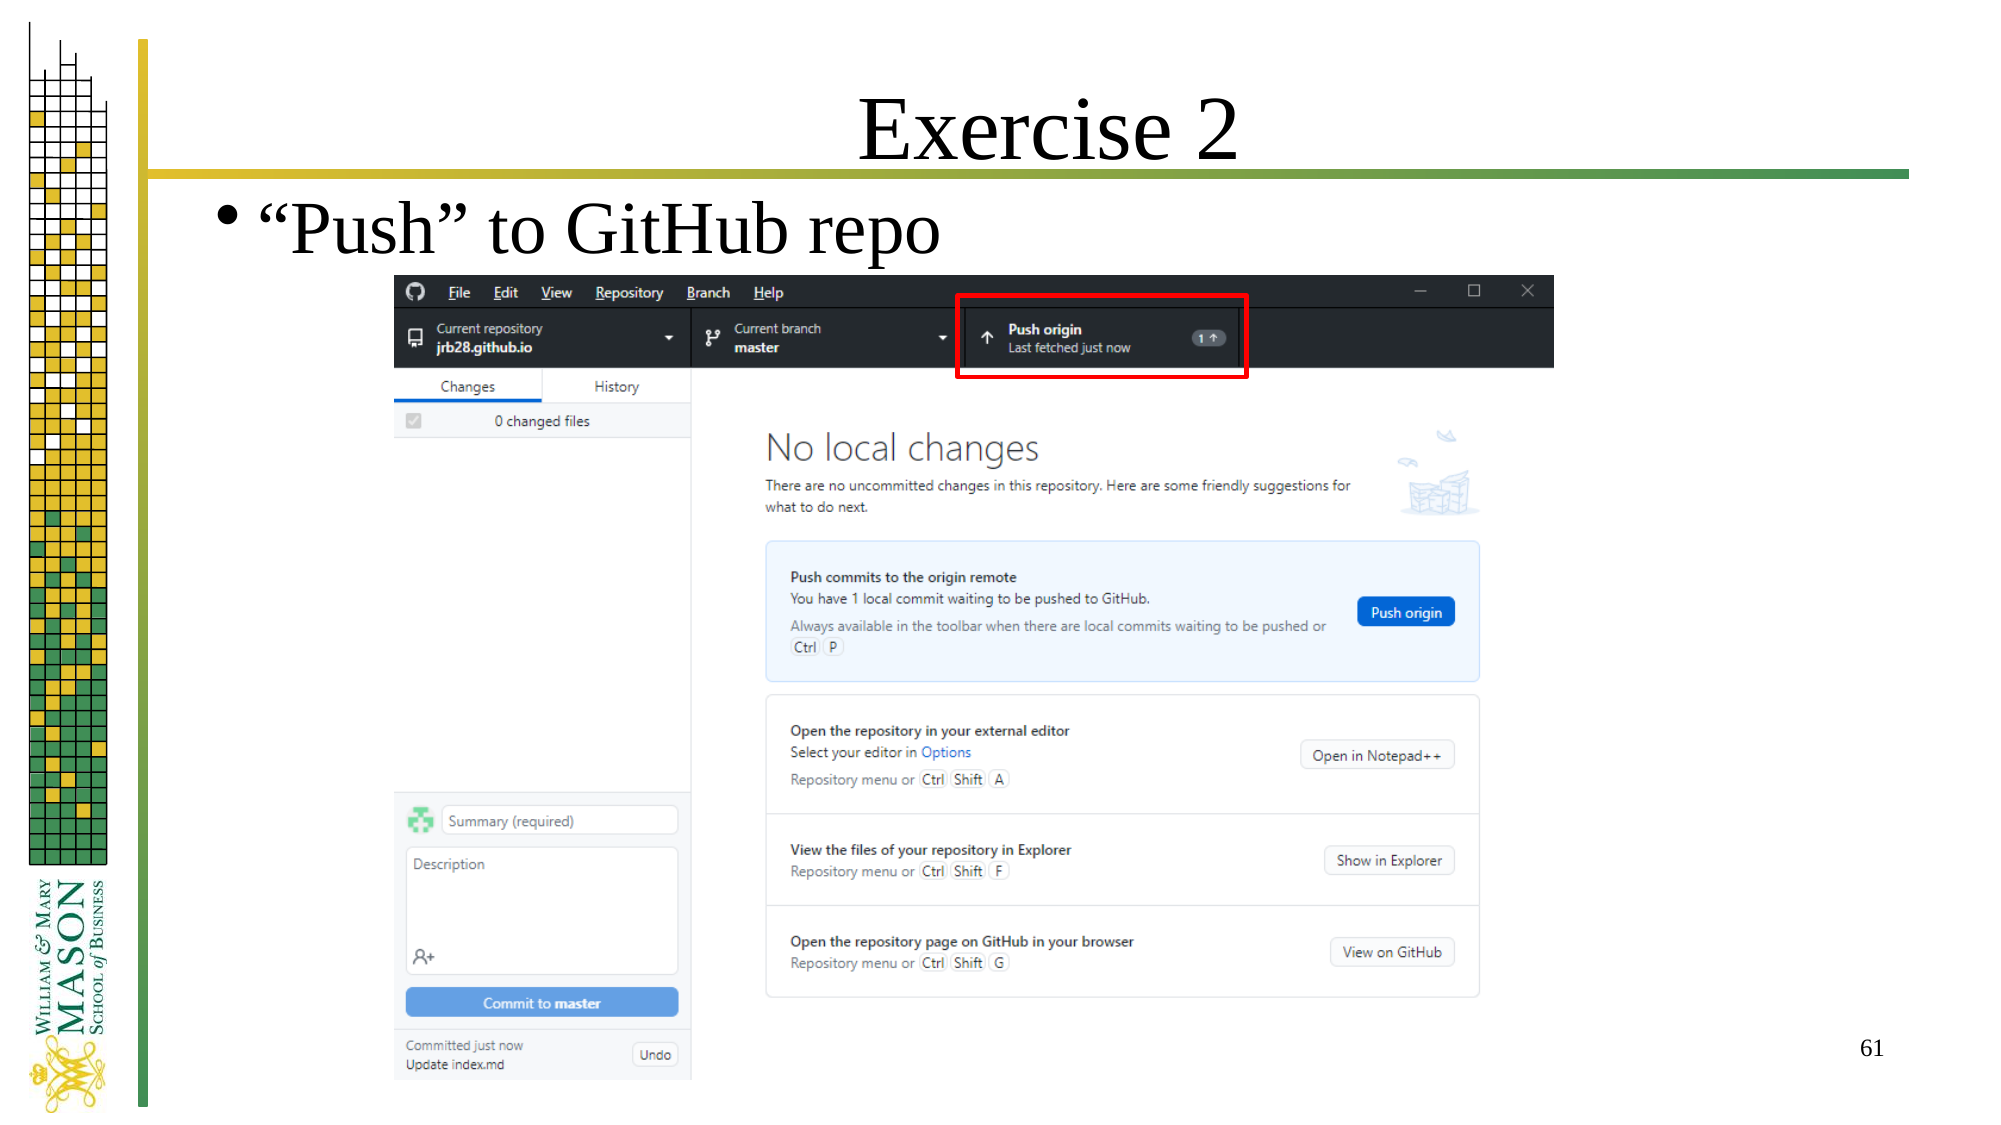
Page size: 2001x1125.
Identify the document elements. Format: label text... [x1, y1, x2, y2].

title Exercise 2 [200, 45, 1900, 170]
slide_number 61 [1398, 1024, 1901, 1103]
picture [29, 879, 107, 1113]
list “Push” to GitHub repo [200, 170, 1900, 1005]
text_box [394, 274, 1555, 1081]
